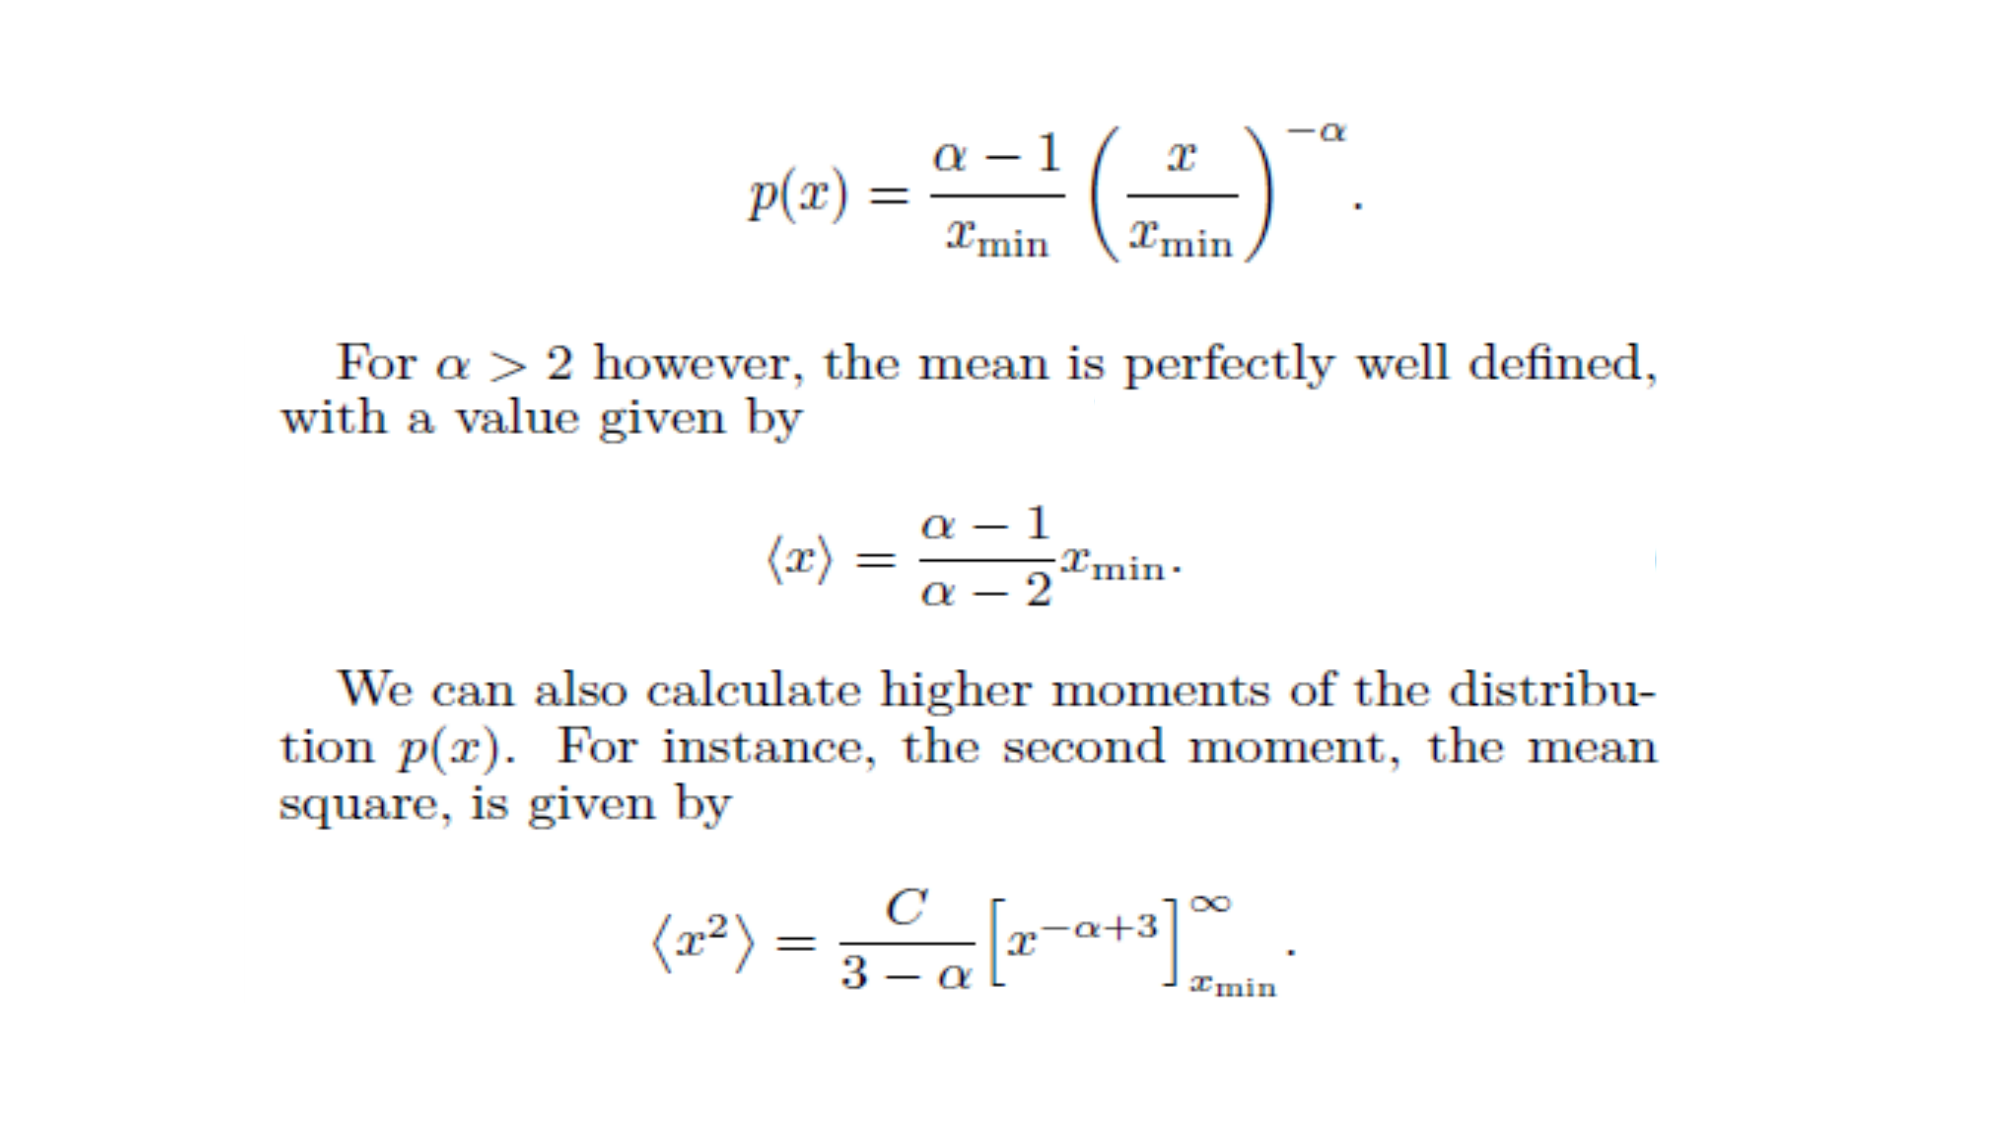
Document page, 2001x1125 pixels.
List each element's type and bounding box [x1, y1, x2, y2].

picture [673, 74, 1398, 302]
text_box [243, 335, 1707, 1003]
